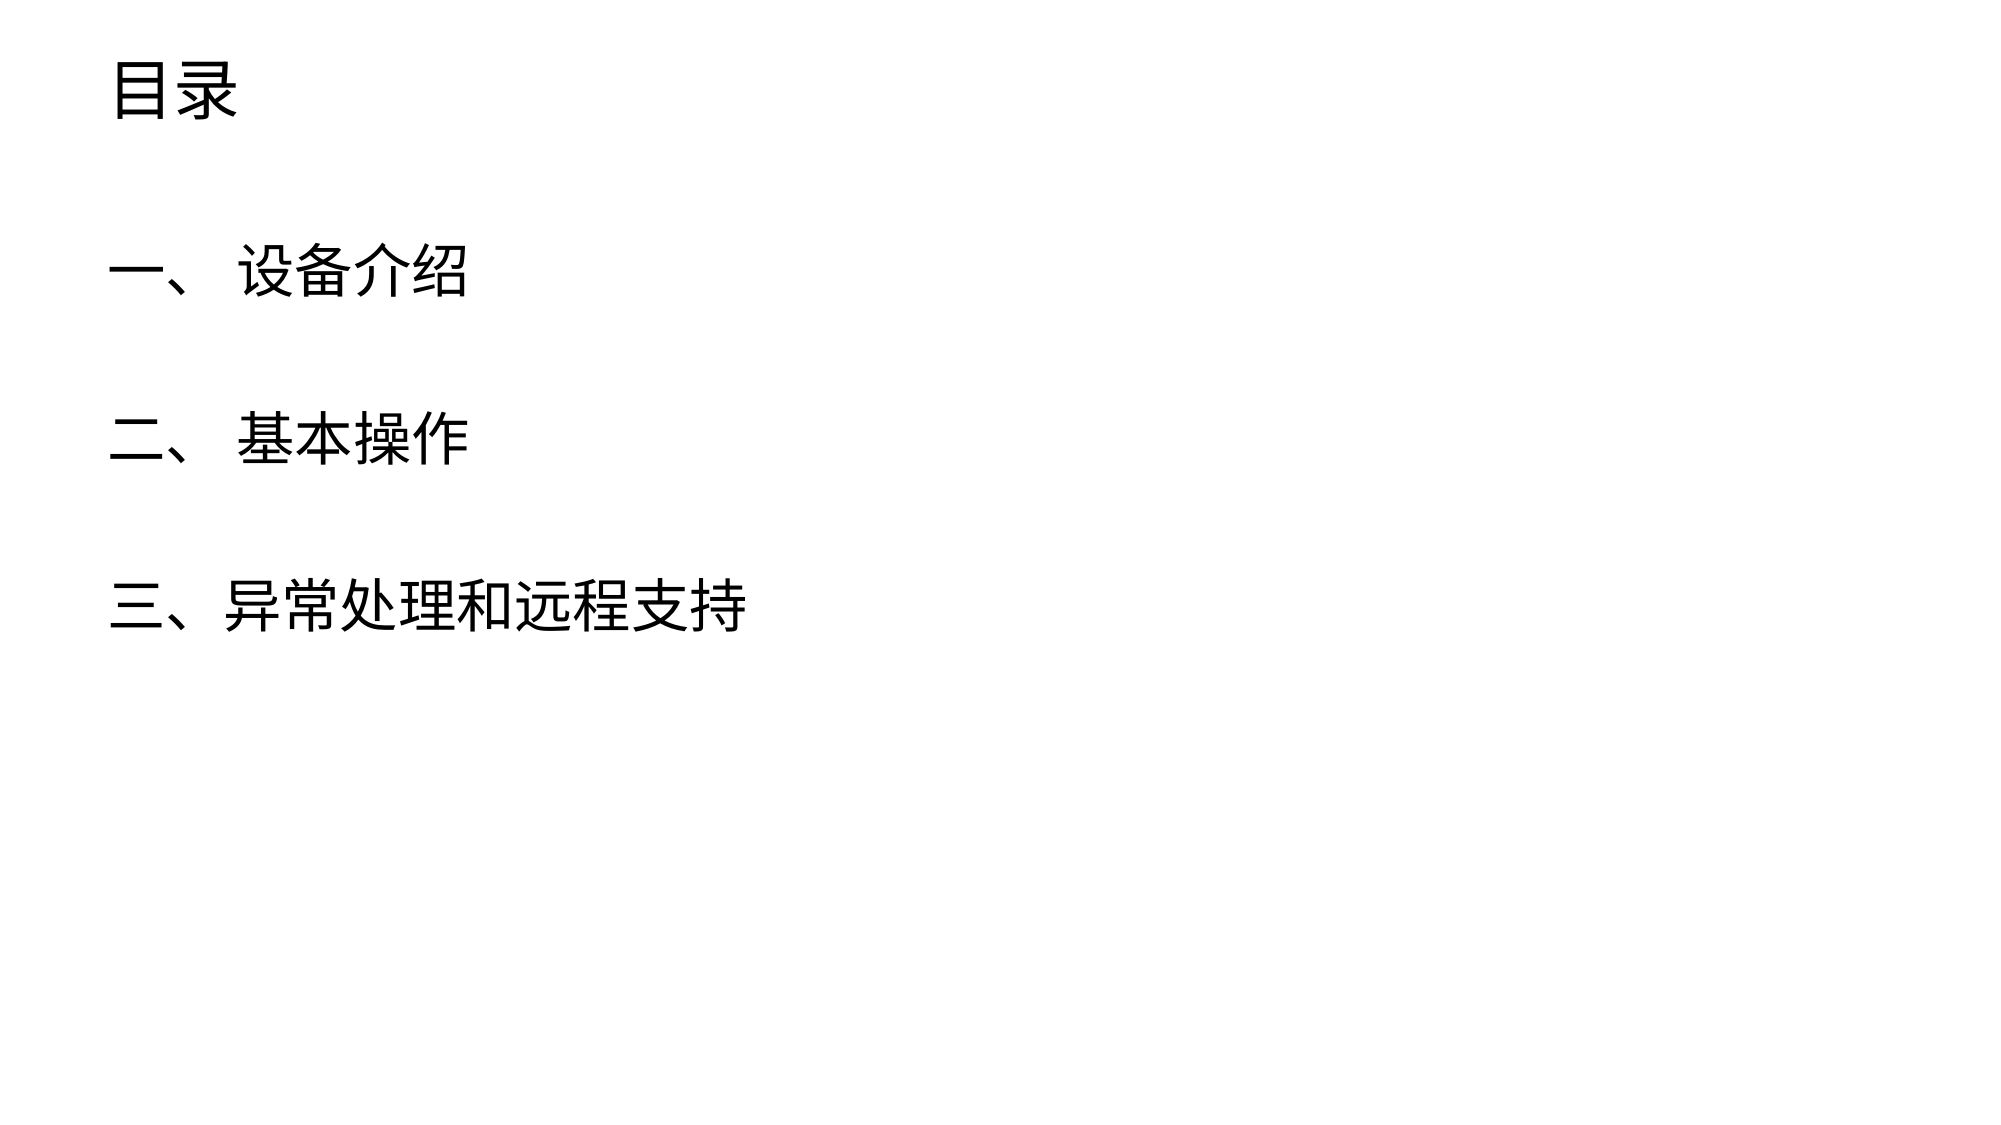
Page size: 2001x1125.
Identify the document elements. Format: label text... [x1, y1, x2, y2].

title 目录 [92, 9, 1818, 178]
list 一、 设备介绍 二、 基本操作 三、异常处理和远程支持 [92, 234, 1818, 949]
